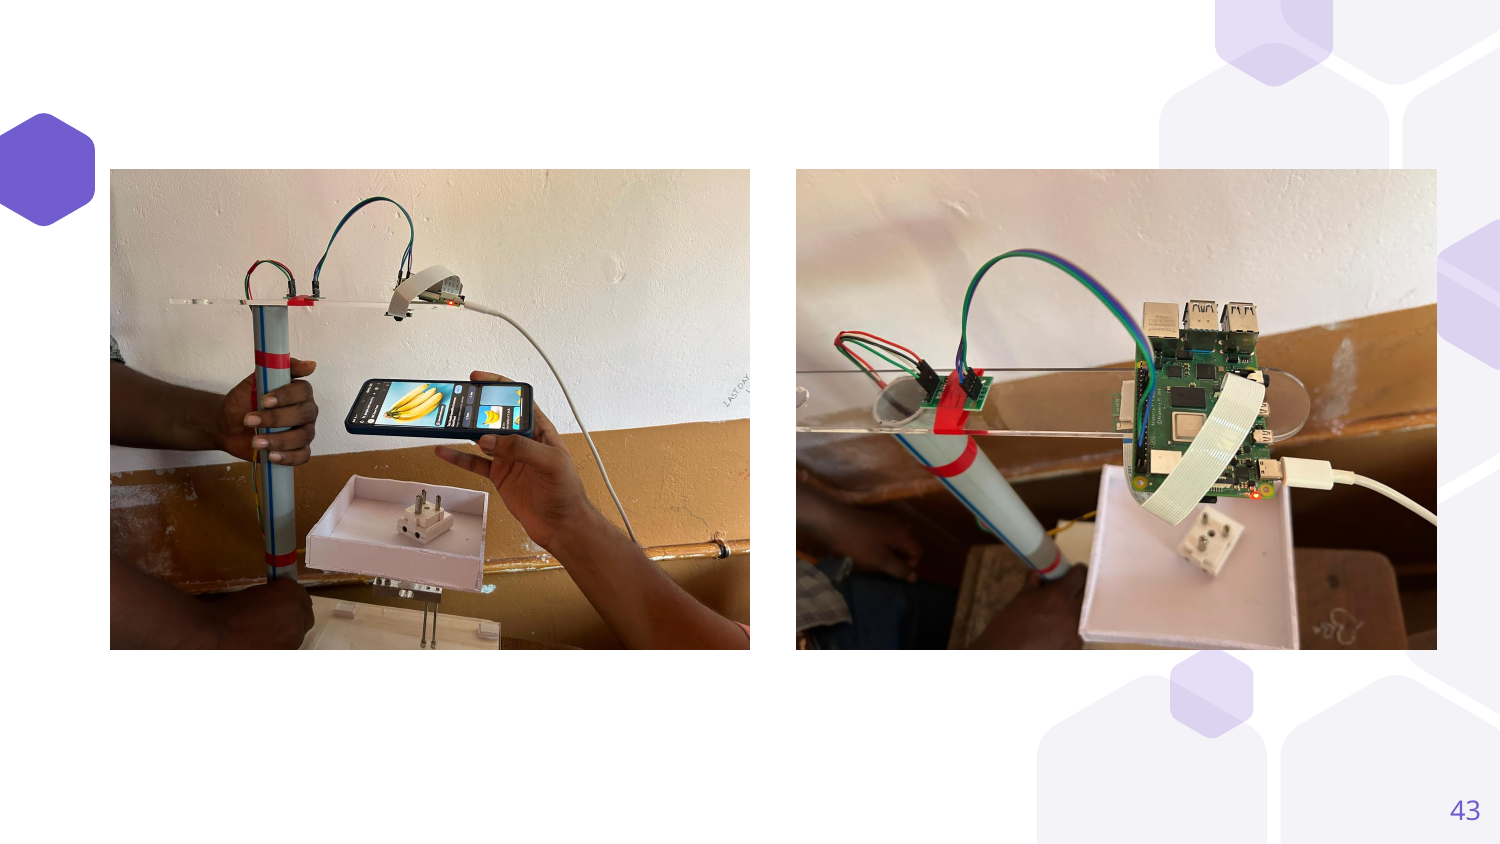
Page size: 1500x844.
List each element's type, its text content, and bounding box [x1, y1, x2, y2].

slide_number 43 [1391, 779, 1482, 844]
picture [110, 169, 751, 650]
picture [796, 169, 1437, 650]
